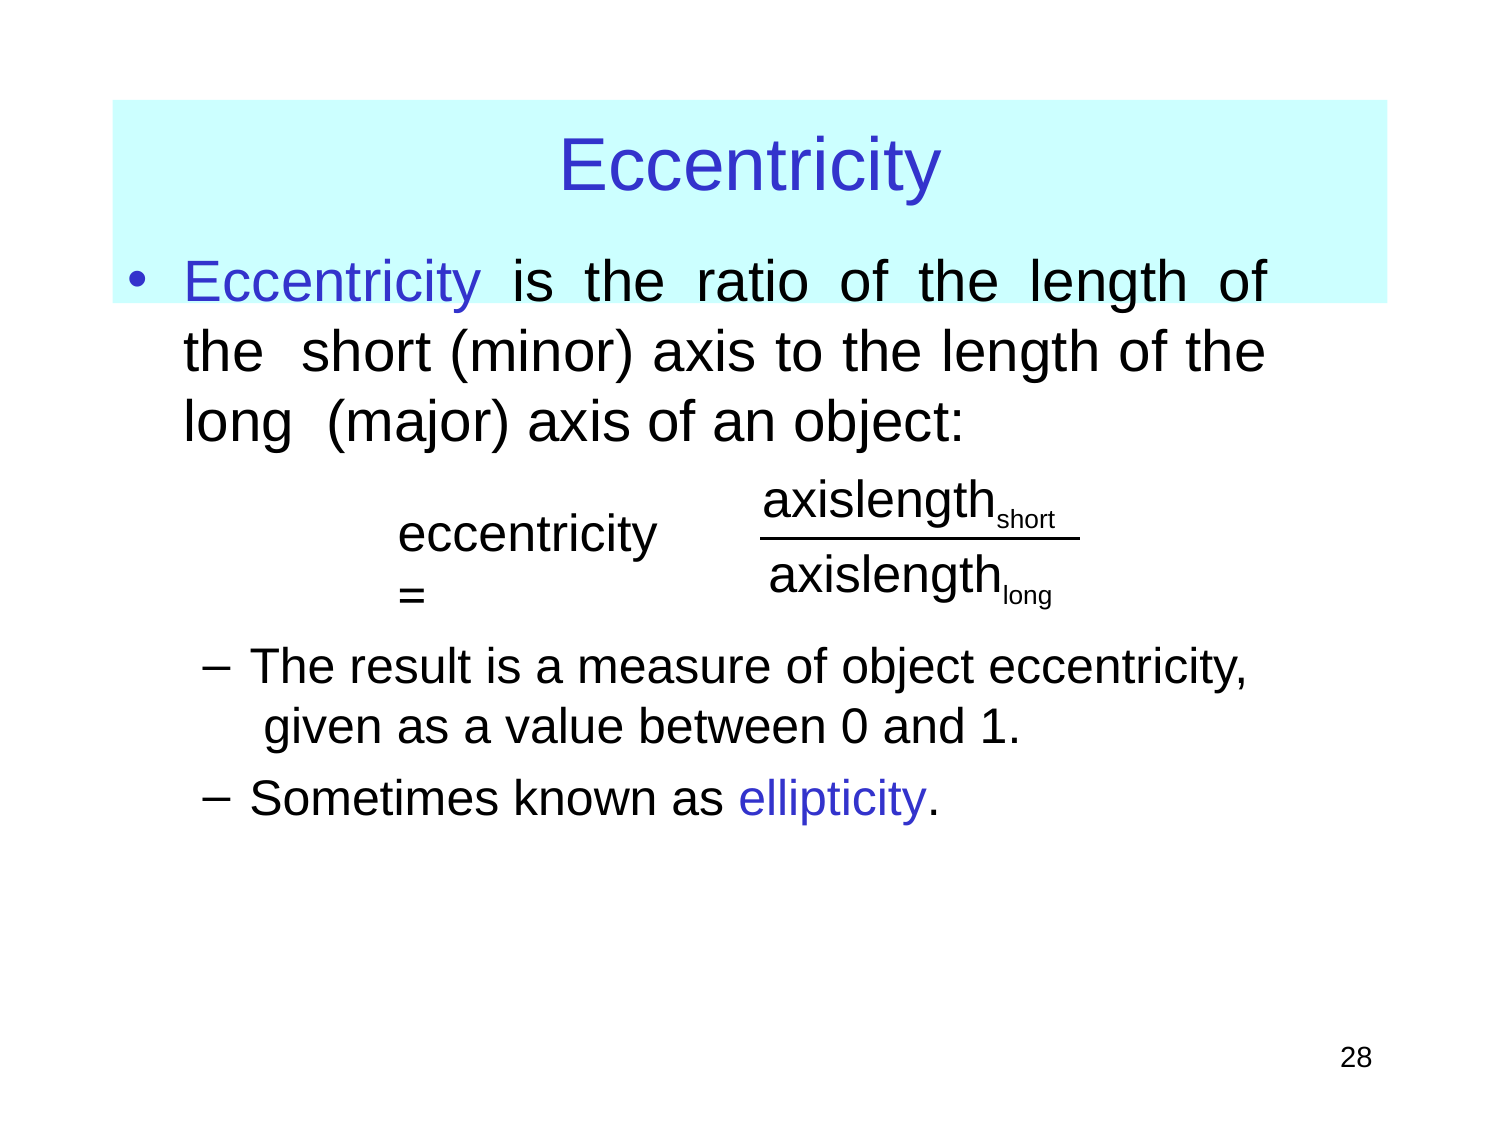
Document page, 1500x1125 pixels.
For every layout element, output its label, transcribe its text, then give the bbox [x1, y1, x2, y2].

slide_number ‹#› [1333, 1032, 1379, 1125]
text_box axislengthlong [762, 538, 1072, 610]
text_box The result is a measure of object eccentricity, given as a value between 0 and 1. Sometimes known as ellipticity. [200, 631, 1255, 826]
text_box Eccentricity is the ratio of the length of the short (minor) axis to the length of the long (major) axis of an object: [125, 240, 1270, 453]
title Eccentricity [112, 99, 1388, 304]
text_box axislengthshort [755, 462, 1077, 534]
text_box eccentricity = [395, 497, 722, 625]
